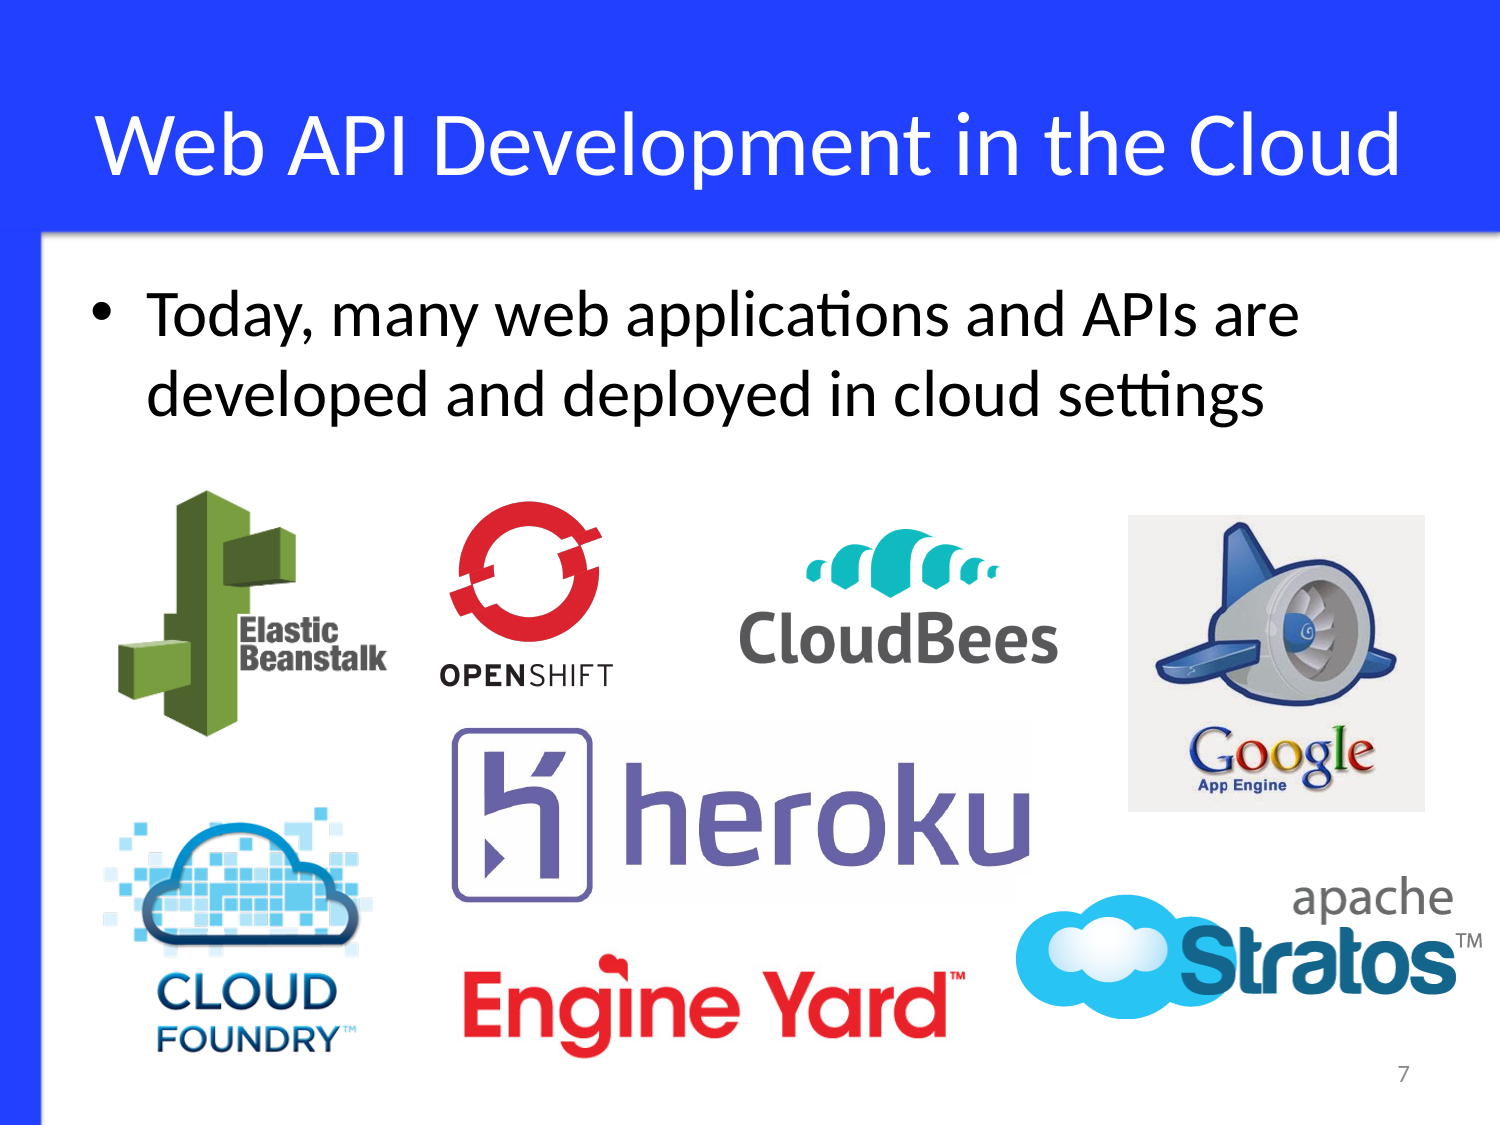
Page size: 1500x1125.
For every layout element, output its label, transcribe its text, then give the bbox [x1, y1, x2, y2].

list Today, many web applications and APIs are developed and deployed in cloud settings [75, 262, 1425, 1005]
slide_number 7 [1074, 1042, 1425, 1103]
title Web API Development in the Cloud [75, 45, 1425, 233]
picture [0, 0, 1500, 1125]
